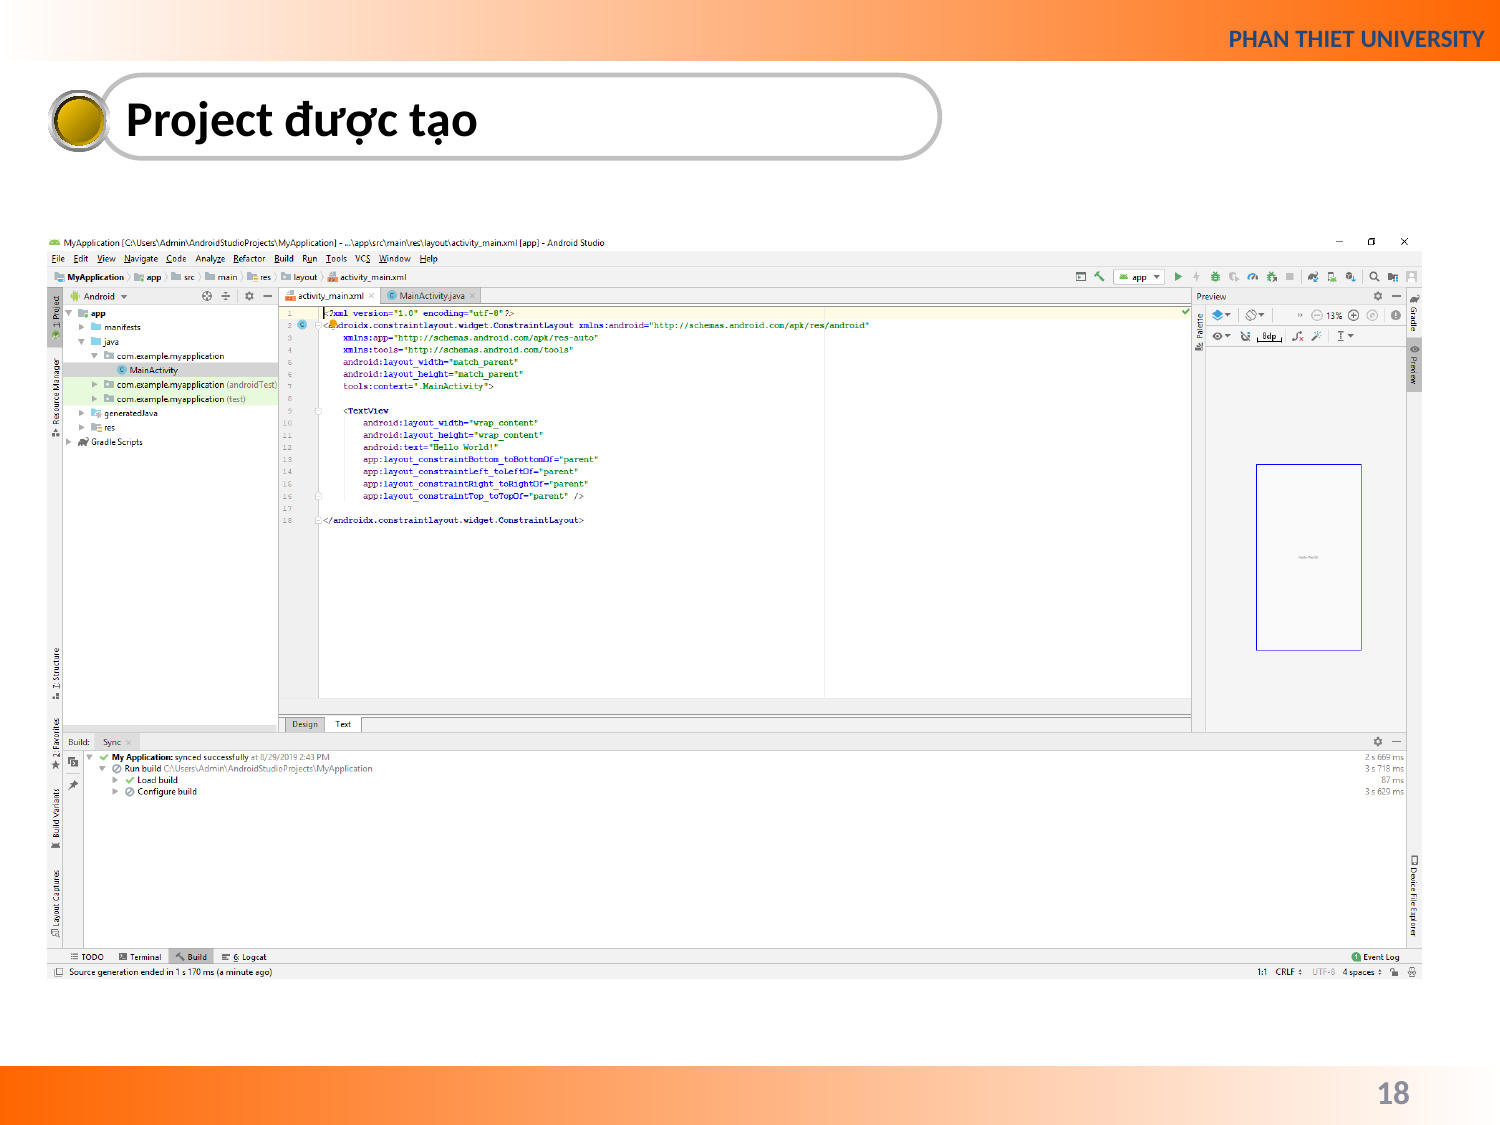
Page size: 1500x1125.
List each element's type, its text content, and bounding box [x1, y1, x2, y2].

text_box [47, 89, 111, 153]
slide_number 18 [1074, 1060, 1425, 1121]
picture [47, 234, 1423, 979]
text_box Project được tạo [111, 75, 940, 159]
